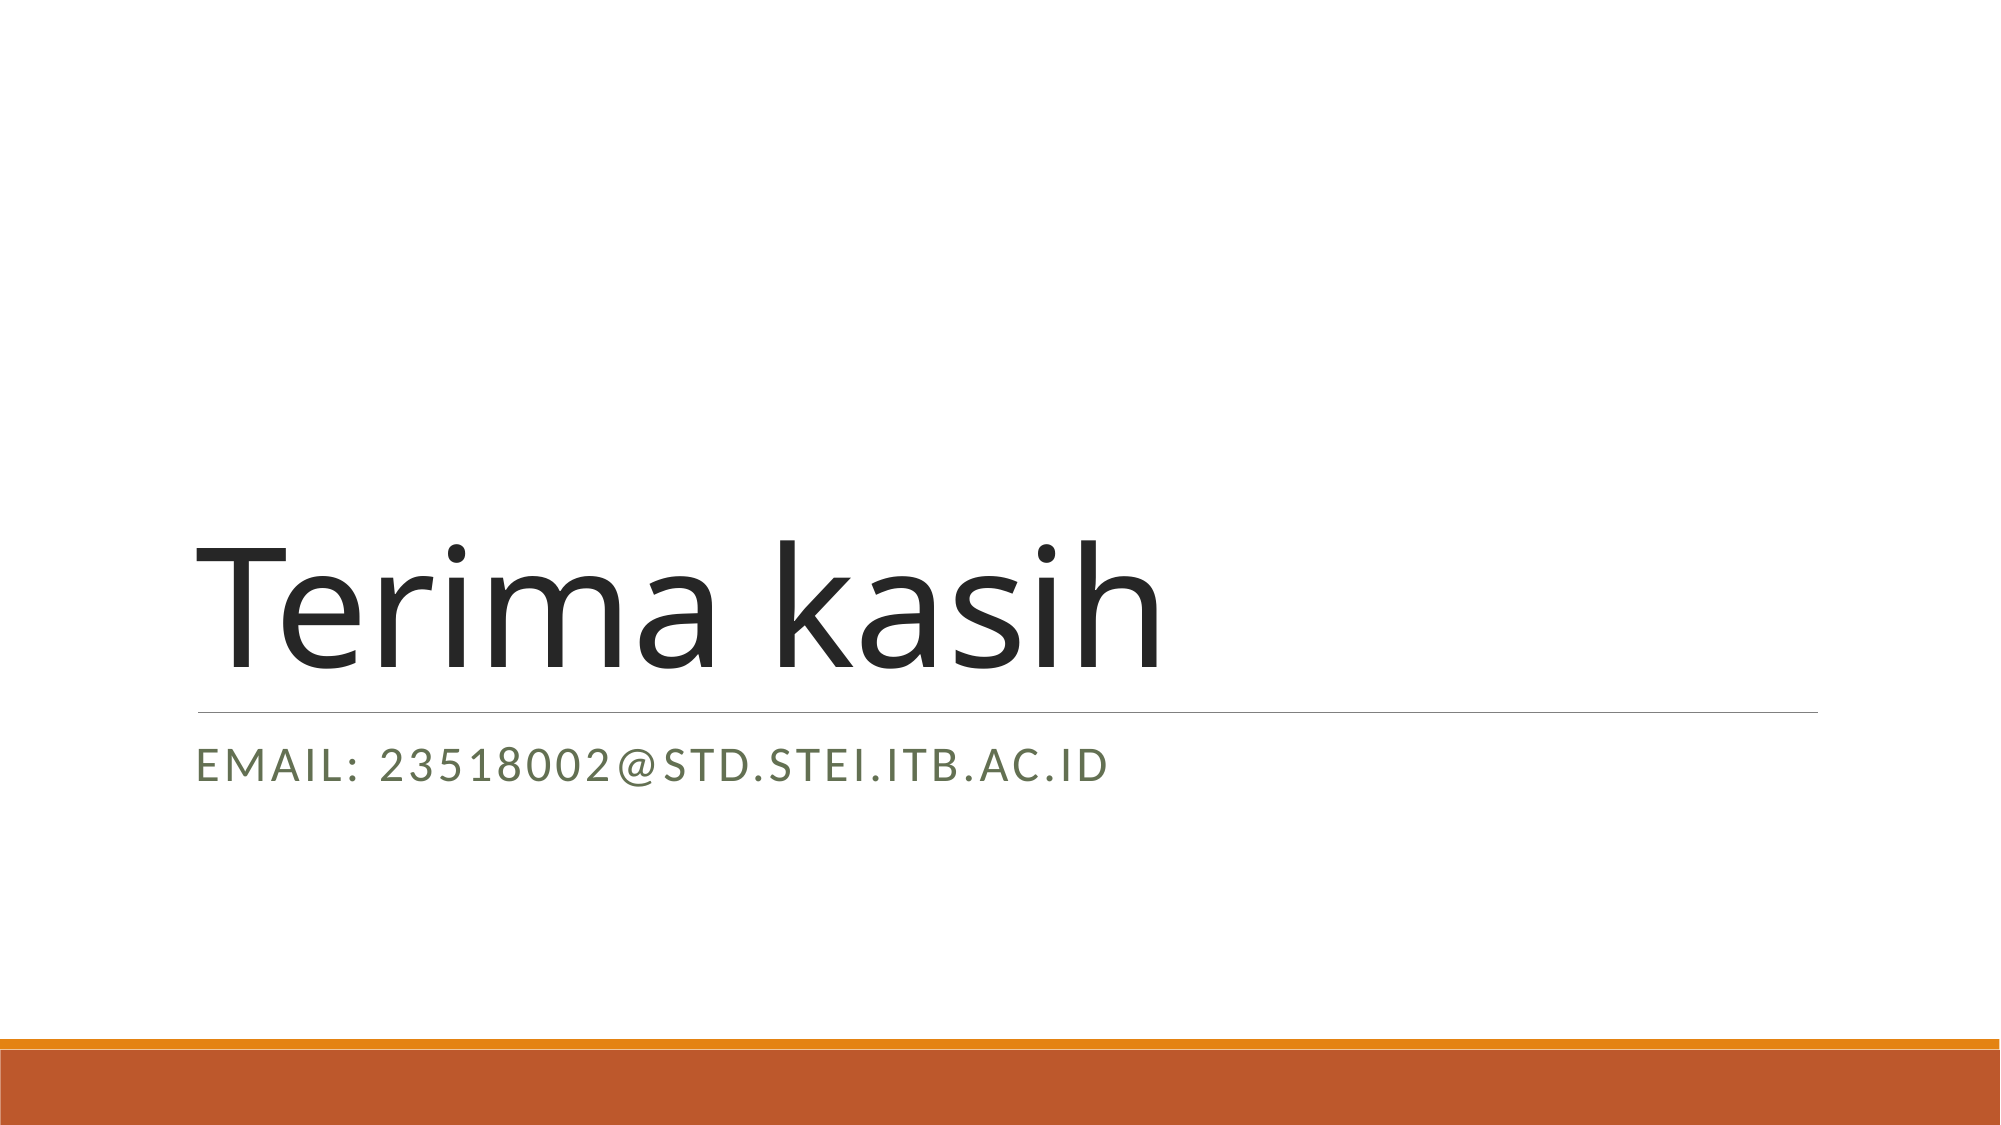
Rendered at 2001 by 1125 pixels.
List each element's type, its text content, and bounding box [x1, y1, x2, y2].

subtitle EMAIL: 23518002@STD.STEI.ITB.AC.ID [180, 730, 1831, 919]
title Terima kasih [180, 124, 1830, 710]
